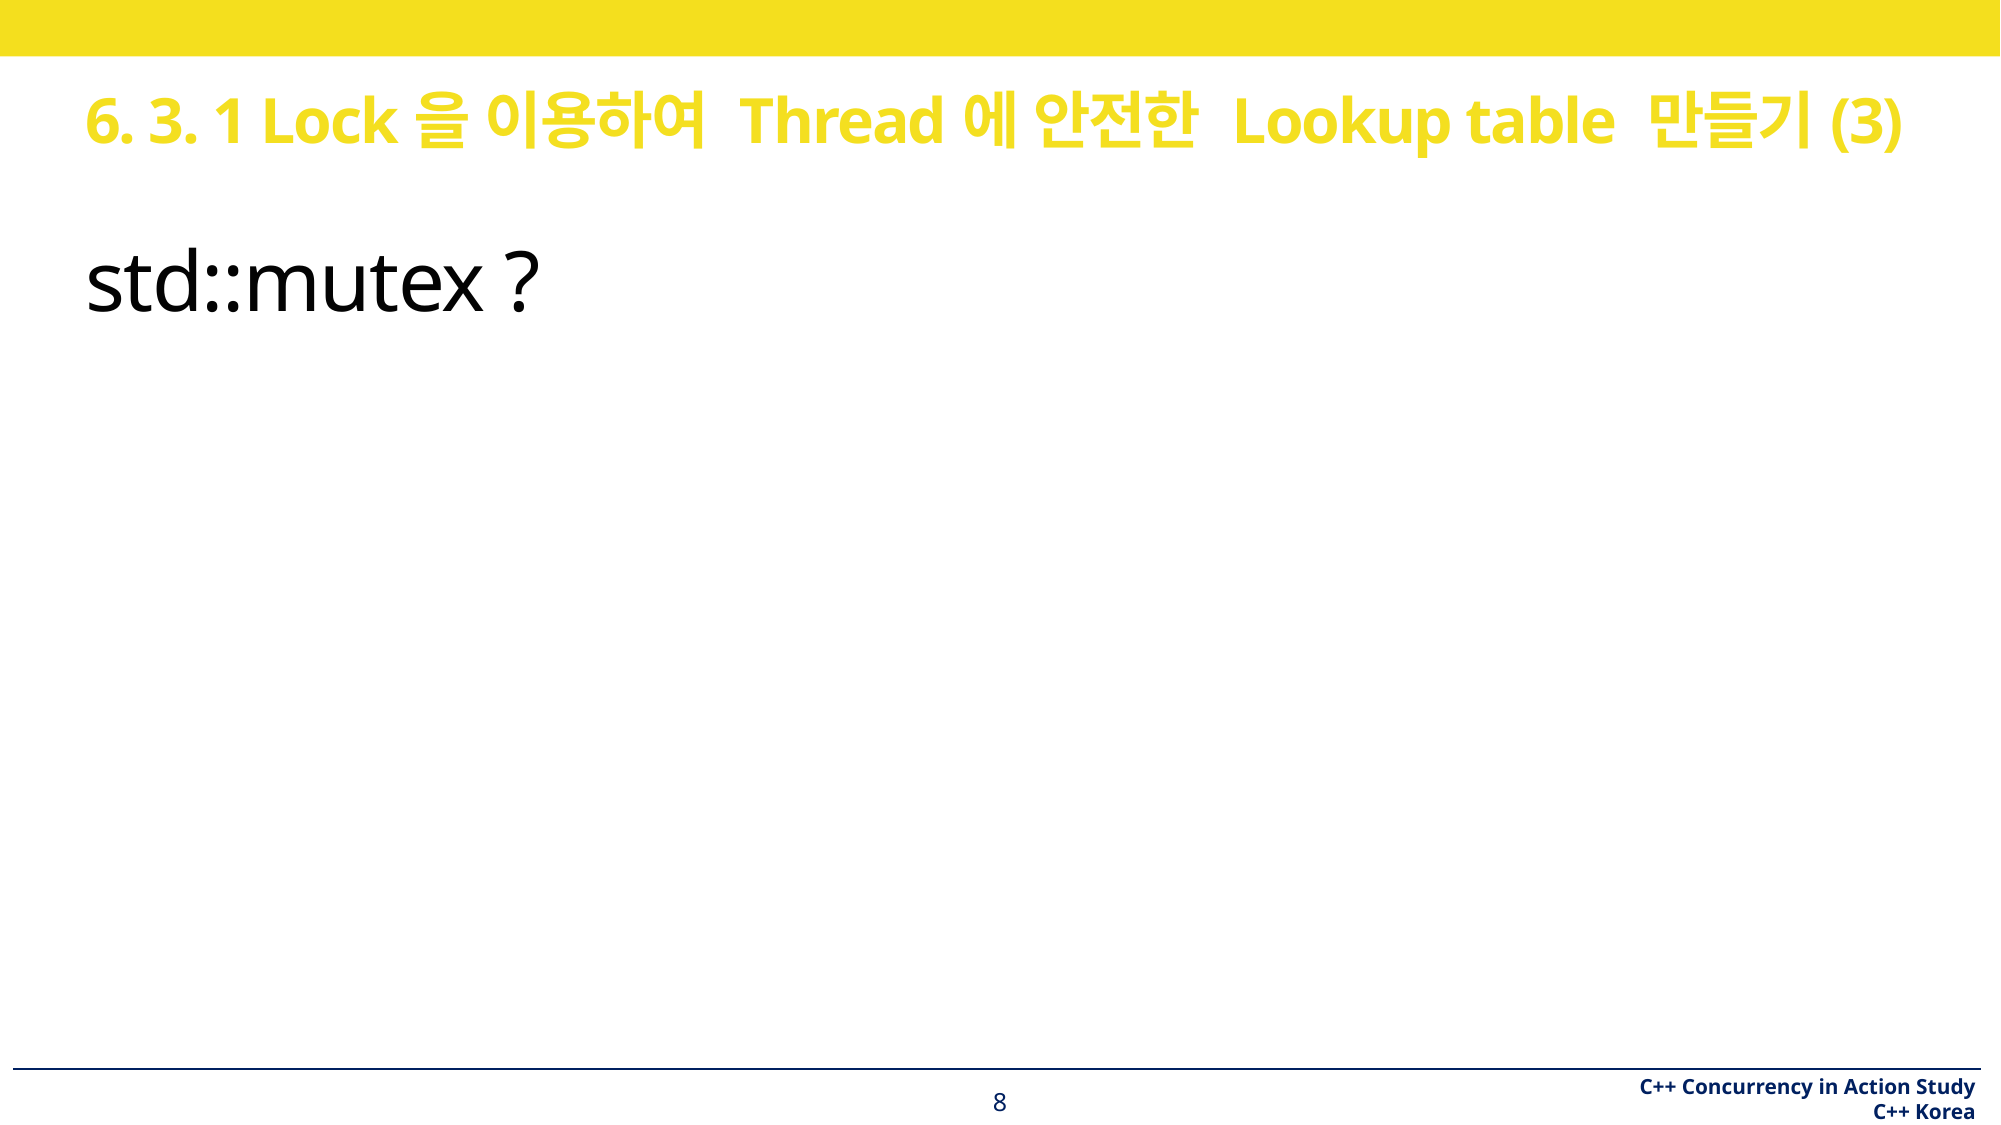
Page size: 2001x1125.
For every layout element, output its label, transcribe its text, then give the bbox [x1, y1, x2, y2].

title 6. 3. 1 Lock을 이용하여 Thread에 안전한 Lookup table 만들기(3) [85, 89, 2000, 158]
slide_number 8 [916, 1078, 1084, 1125]
list std::mutex ? [85, 227, 1915, 319]
